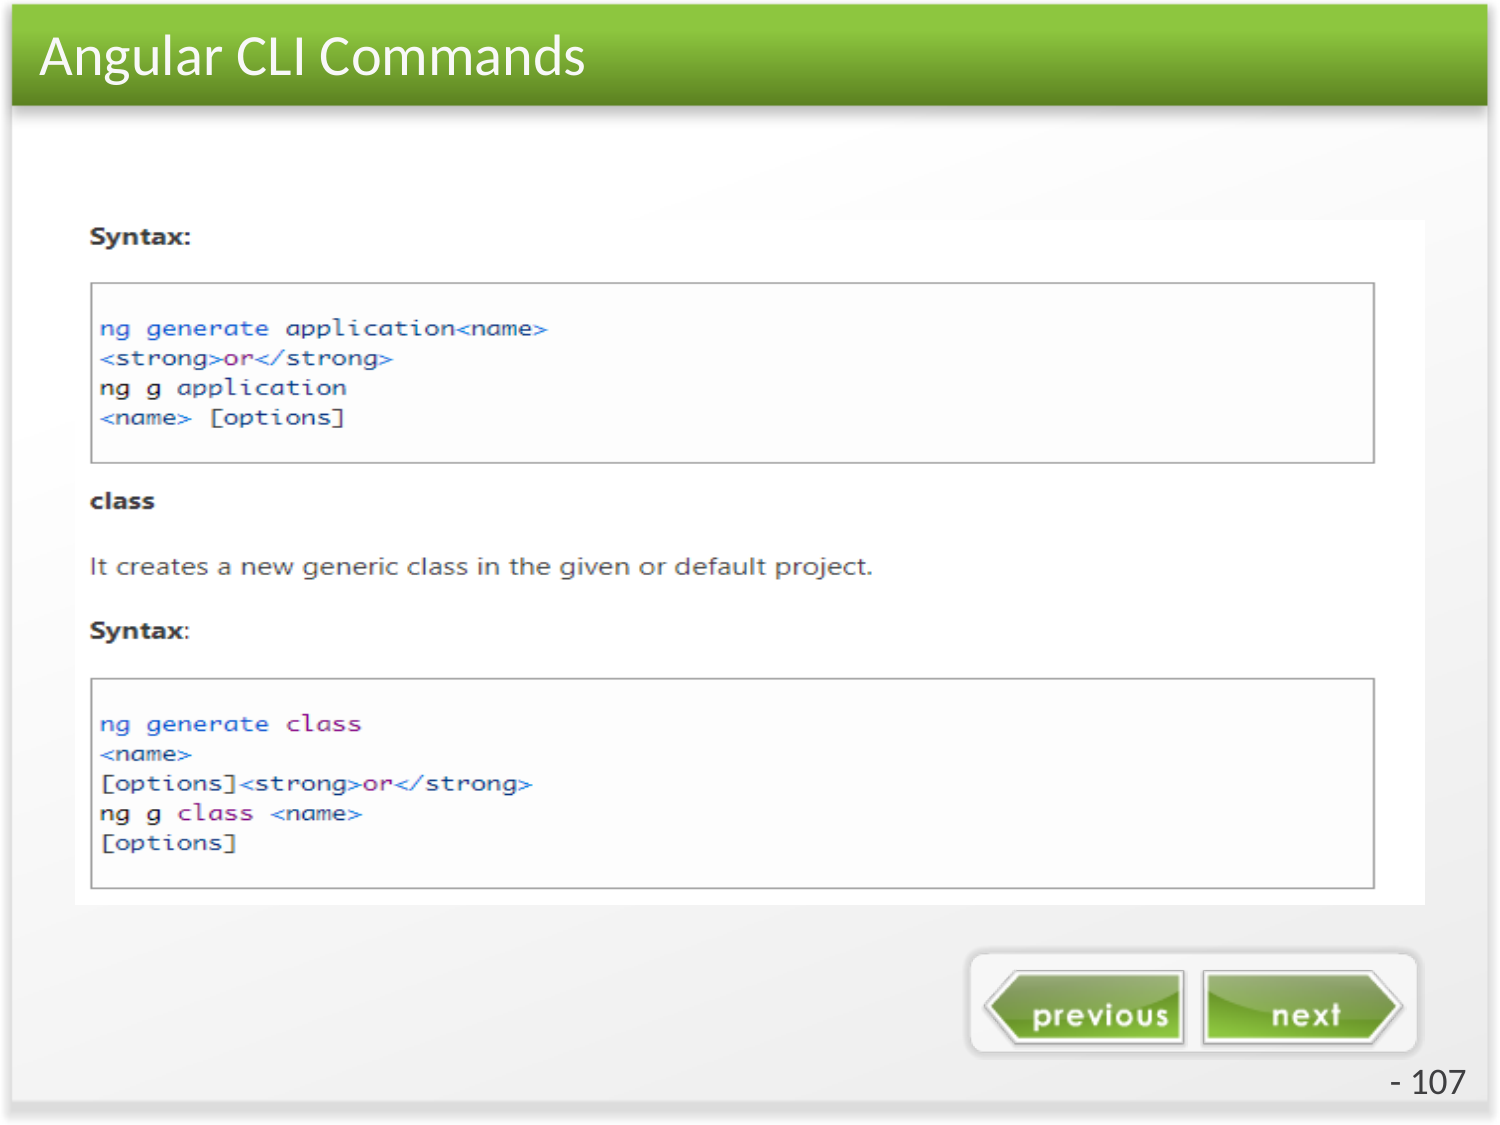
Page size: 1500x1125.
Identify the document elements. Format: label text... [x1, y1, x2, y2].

title Angular CLI Commands [24, 10, 1475, 99]
list [24, 98, 1425, 913]
slide_number - 107 - [1374, 1050, 1488, 1088]
picture [0, 0, 1500, 1125]
